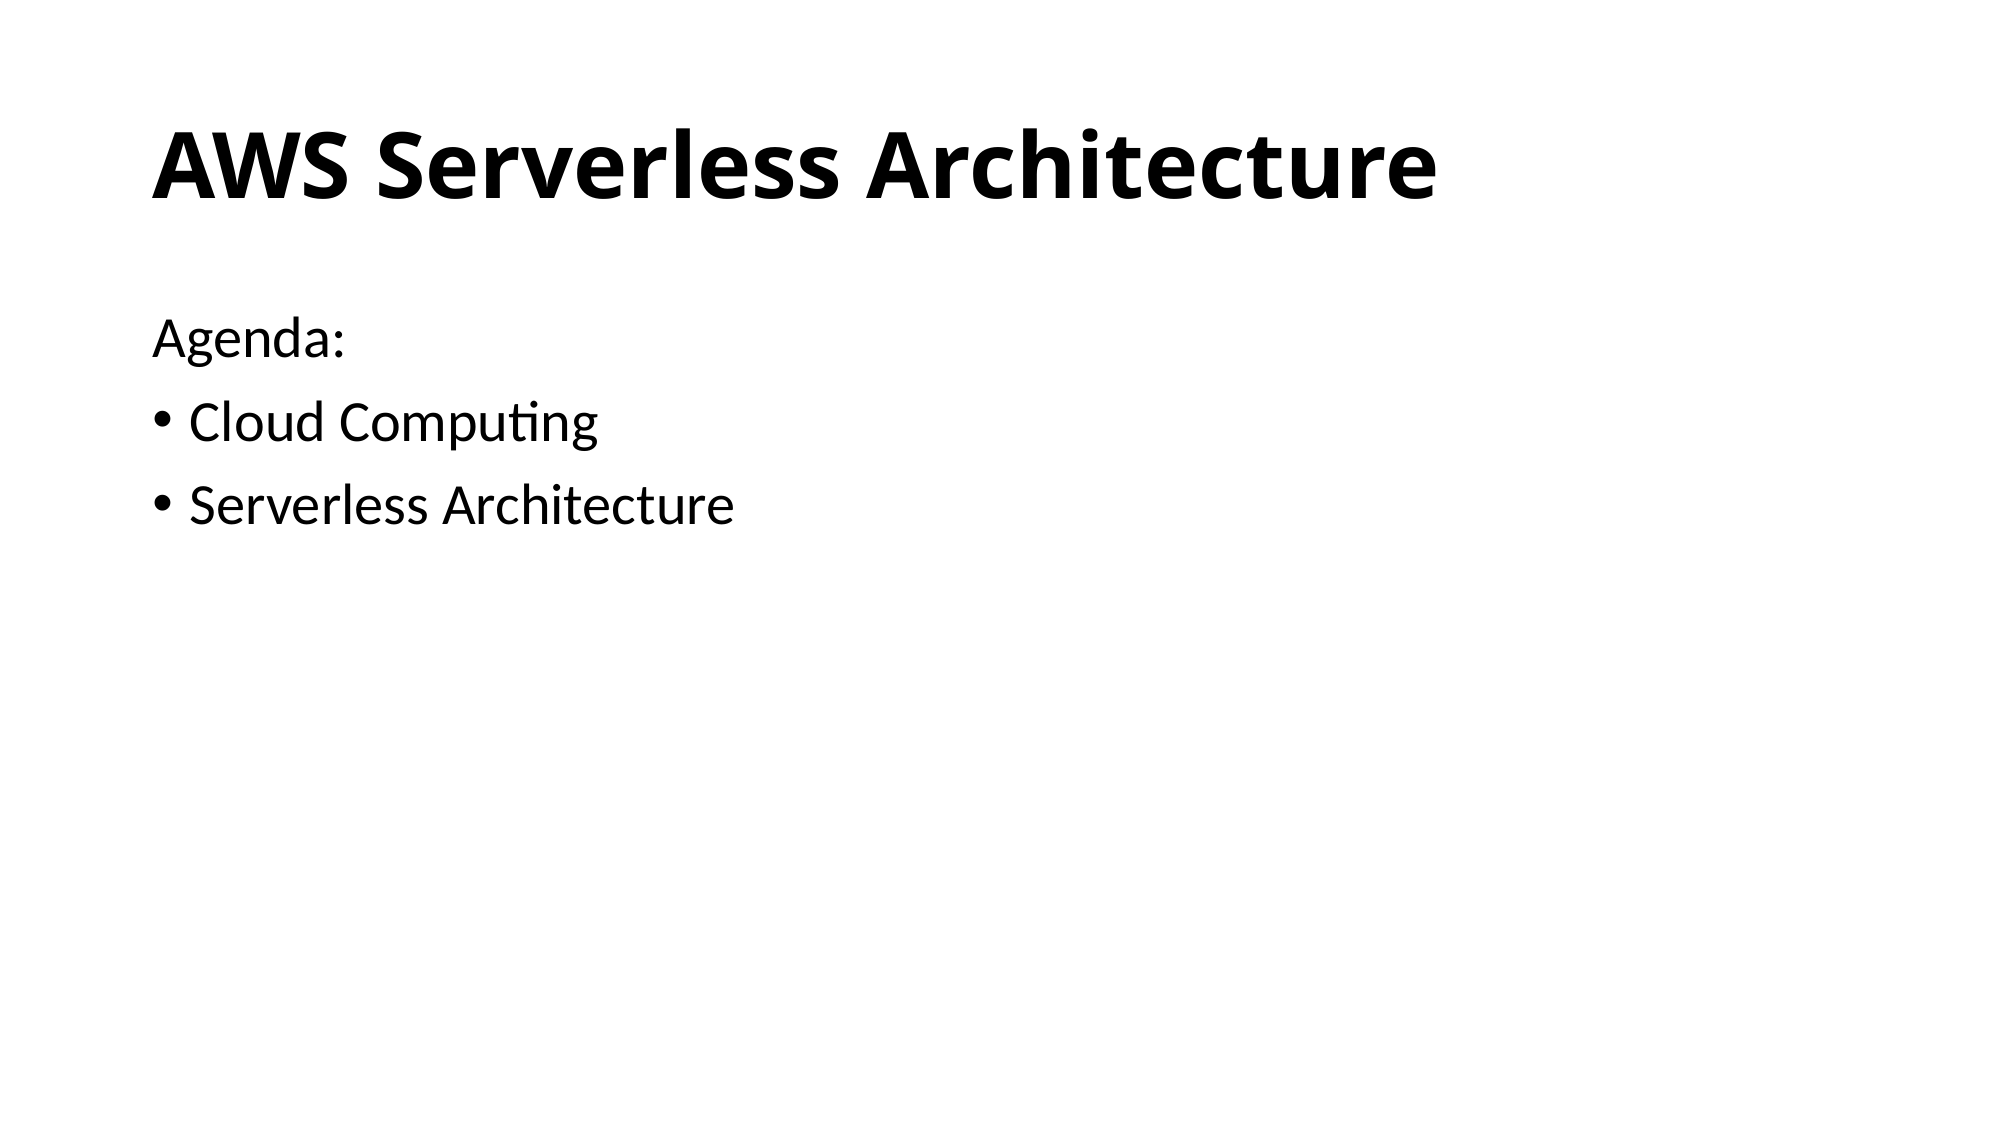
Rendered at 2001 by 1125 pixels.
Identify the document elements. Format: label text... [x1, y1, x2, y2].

list Agenda: Cloud Computing Serverless Architecture [137, 299, 1863, 1014]
title AWS Serverless Architecture [137, 59, 1863, 278]
